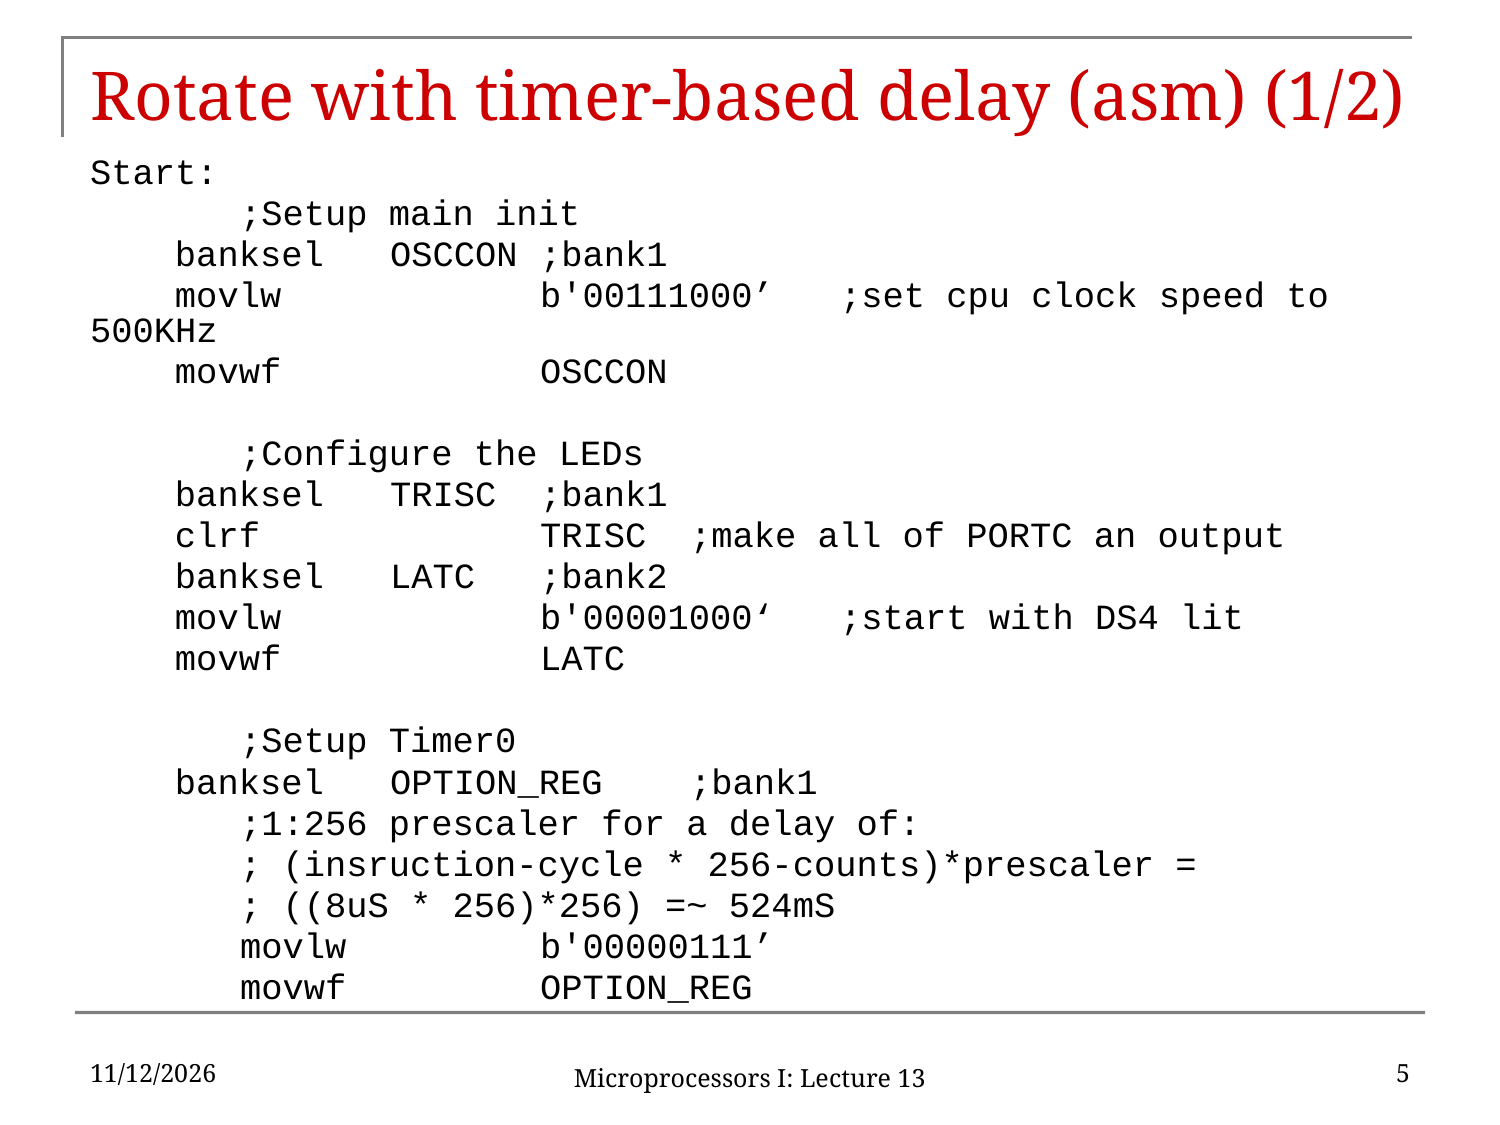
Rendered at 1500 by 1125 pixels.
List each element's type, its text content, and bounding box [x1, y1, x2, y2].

title Rotate with timer-based delay (asm) (1/2) [75, 45, 1425, 149]
slide_number 5 [1074, 1023, 1426, 1100]
footer Microprocessors I: Lecture 13 [512, 1024, 988, 1101]
list Start: ;Setup main init banksel OSCCON ;bank1 movlw b'00111000’ ;set cpu clock speed to 500KHz movwf OSCCON ;Configure the LEDs banksel TRISC ;bank1 clrf TRISC ;make all of PORTC an output banksel LATC ;bank2 movlw b'00001000‘ ;start with DS4 lit movwf LATC ;Setup Timer0 banksel OPTION_REG ;bank1 ;1:256 prescaler for a delay of: ; (insruction-cycle * 256-counts)*prescaler = ; ((8uS * 256)*256) =~ 524mS movlw b'00000111’ movwf OPTION_REG [75, 149, 1425, 1038]
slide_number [74, 1023, 426, 1100]
